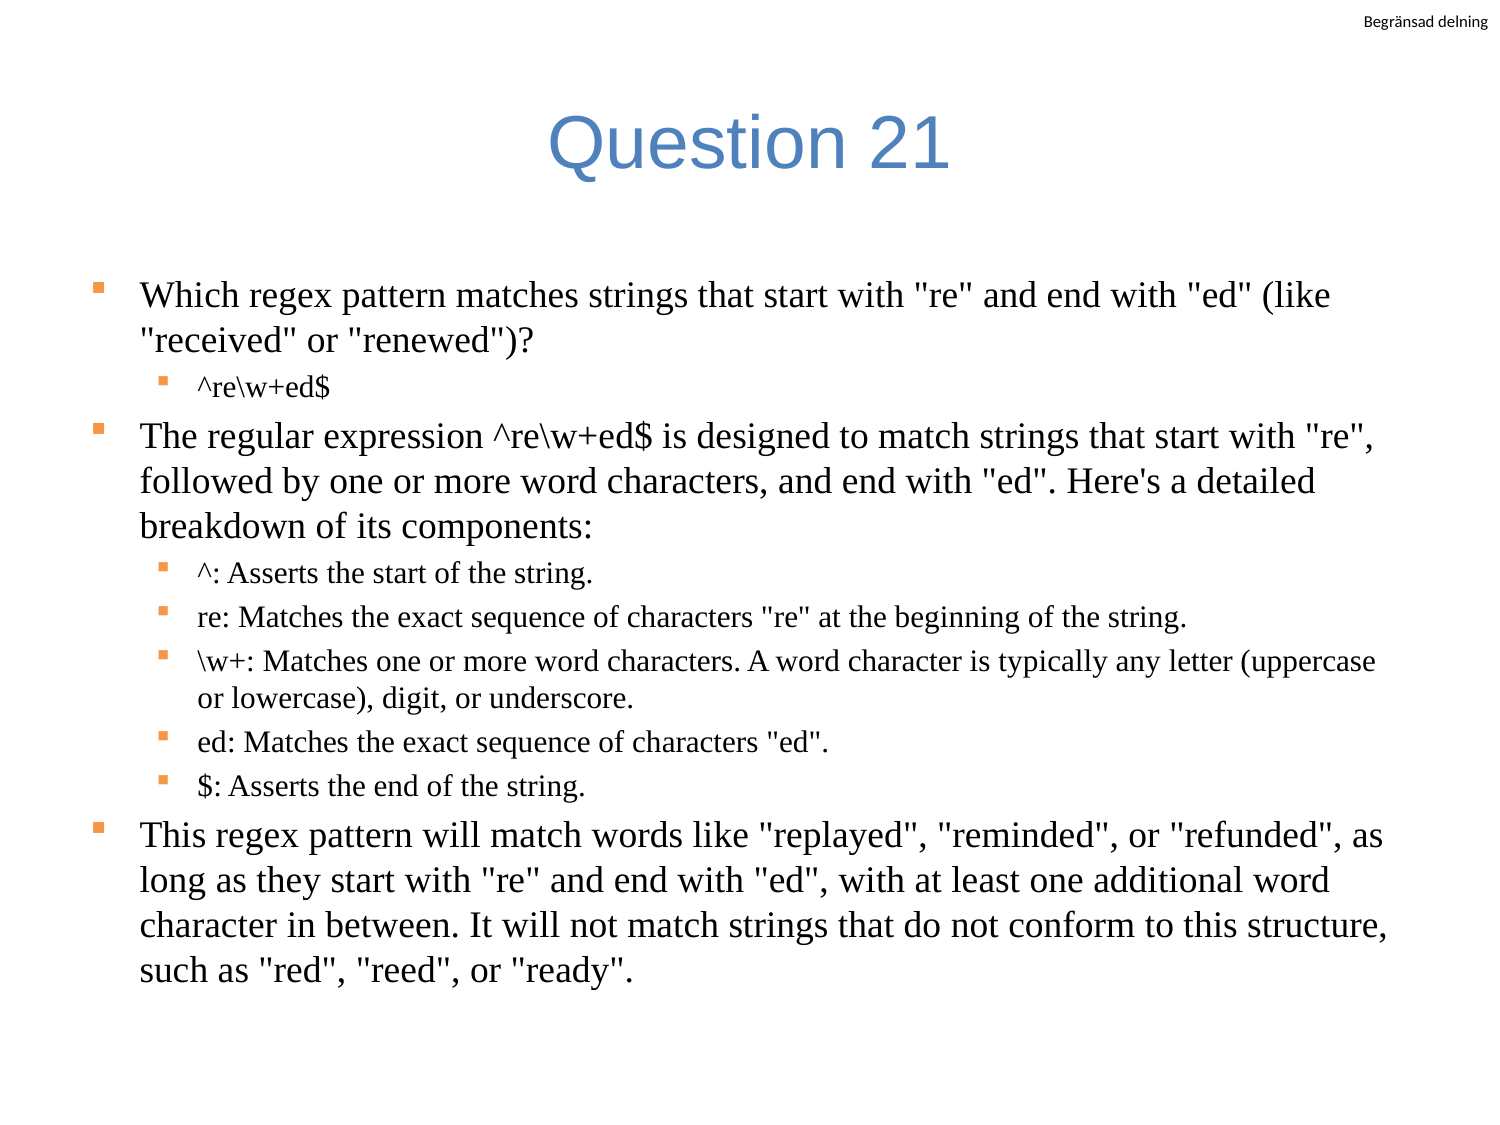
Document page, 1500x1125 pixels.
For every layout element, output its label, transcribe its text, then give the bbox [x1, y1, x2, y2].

title Question 21 [75, 45, 1425, 233]
list Which regex pattern matches strings that start with "re" and end with "ed" (like "received" or "renewed")? ^re\w+ed$ The regular expression ^re\w+ed$ is designed to match strings that start with "re", followed by one or more word characters, and end with "ed". Here's a detailed breakdown of its components: ^: Asserts the start of the string. re: Matches the exact sequence of characters "re" at the beginning of the string. \w+: Matches one or more word characters. A word character is typically any letter (uppercase or lowercase), digit, or underscore. ed: Matches the exact sequence of characters "ed". $: Asserts the end of the string. This regex pattern will match words like "replayed", "reminded", or "refunded", as long as they start with "re" and end with "ed", with at least one additional word character in between. It will not match strings that do not conform to this structure, such as "red", "reed", or "ready". [75, 262, 1425, 1005]
